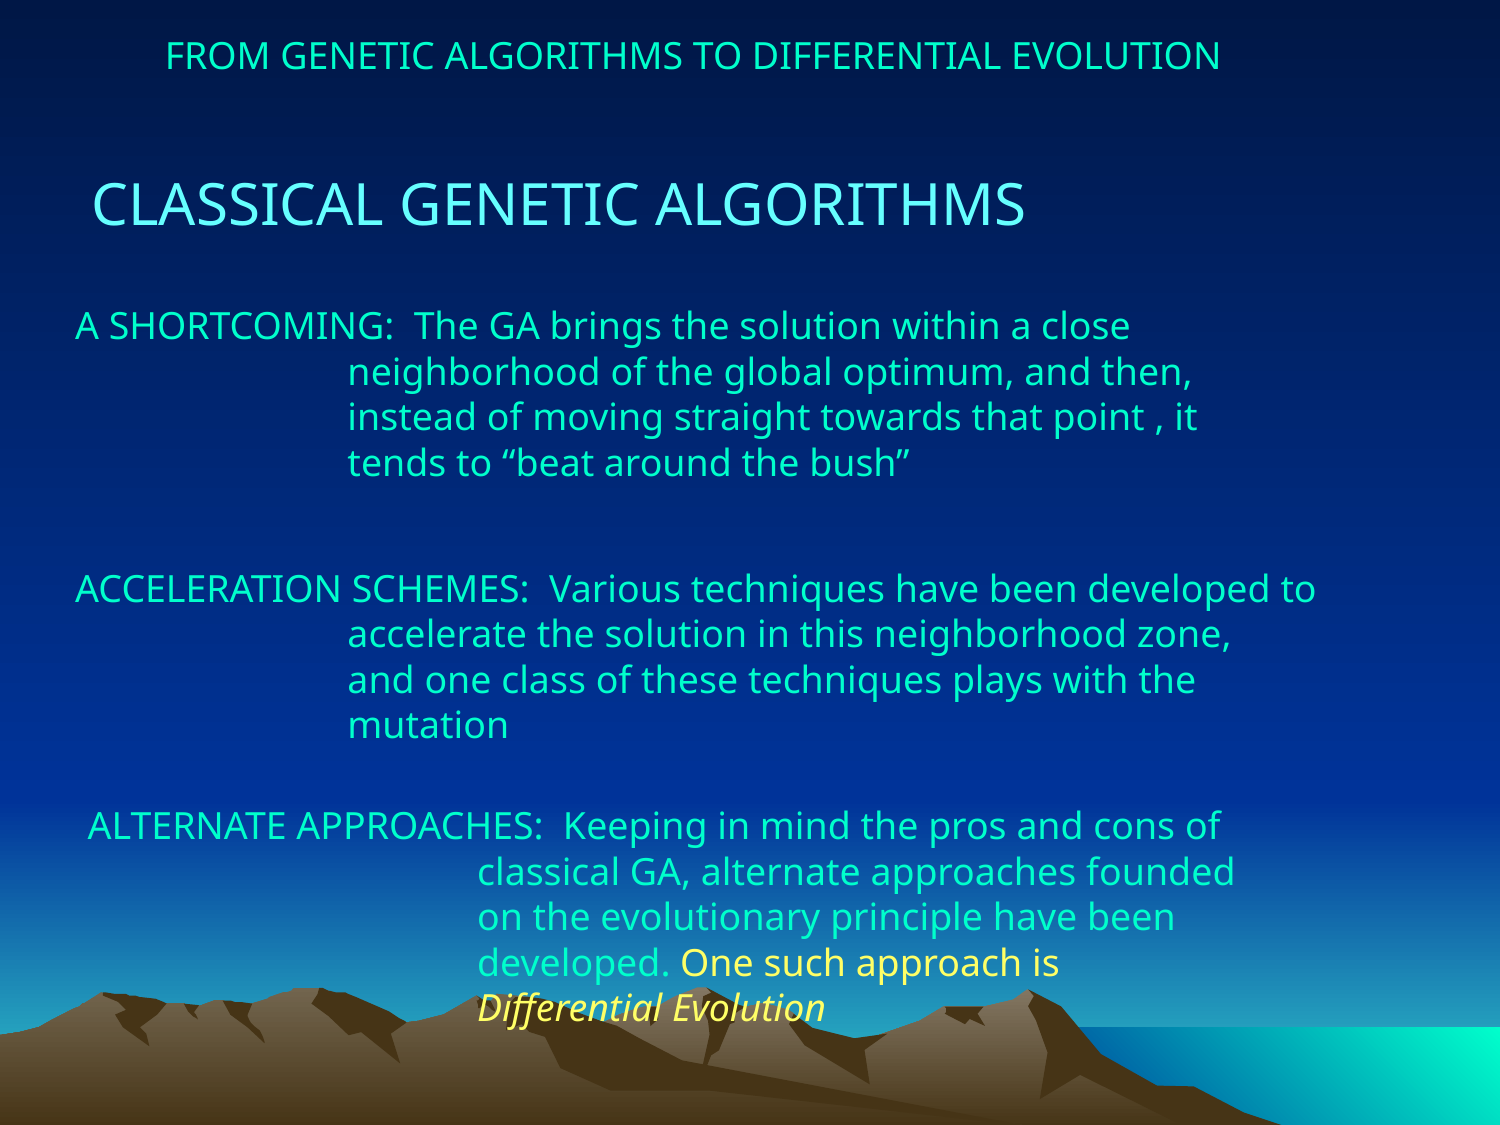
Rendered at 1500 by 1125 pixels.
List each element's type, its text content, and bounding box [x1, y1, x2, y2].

text_box ACCELERATION SCHEMES: Various techniques have been developed to accelerate the solution in this neighborhood zone, and one class of these techniques plays with the mutation [50, 562, 1450, 788]
text_box A SHORTCOMING: The GA brings the solution within a close neighborhood of the global optimum, and then, instead of moving straight towards that point , it tends to “beat around the bush” [50, 299, 1450, 525]
text_box ALTERNATE APPROACHES: Keeping in mind the pros and cons of classical GA, alternate approaches founded on the evolutionary principle have been developed. One such approach is Differential Evolution [62, 799, 1463, 1025]
text_box CLASSICAL GENETIC ALGORITHMS [77, 145, 1465, 245]
text_box FROM GENETIC ALGORITHMS TO DIFFERENTIAL EVOLUTION [149, 24, 1425, 85]
